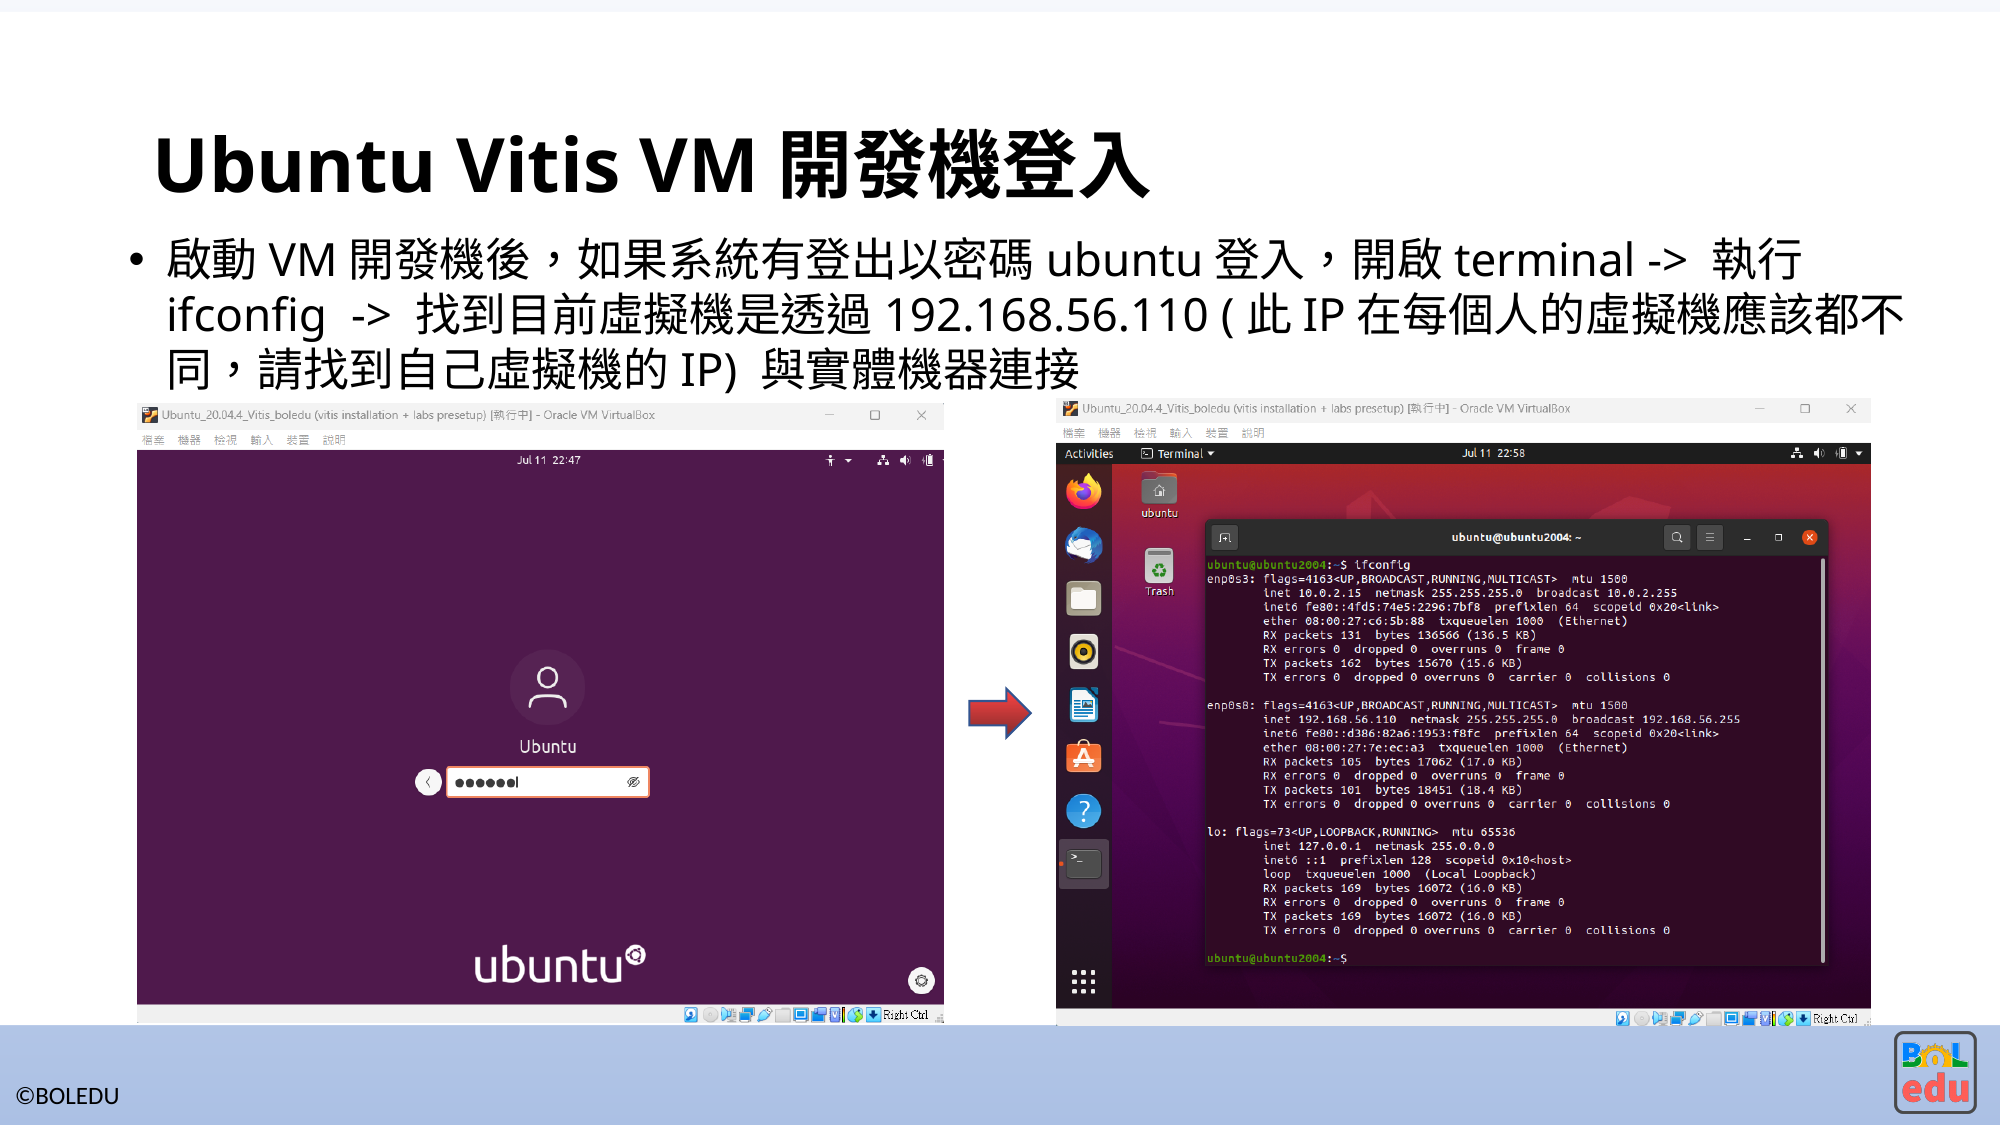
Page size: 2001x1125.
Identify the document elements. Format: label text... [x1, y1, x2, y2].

picture [137, 403, 944, 1023]
picture [1894, 1031, 1981, 1114]
picture [1056, 398, 1871, 1026]
text_box [968, 686, 1033, 740]
list 啟動VM開發機後，如果系統有登出以密碼ubuntu登入，開啟terminal -> 執行ifconfig -> 找到目前虛擬機是透過192.168.56.110 (此IP在每個人的虛擬機應該都不同，請找到自己虛擬機的IP) 與實體機器連接 [113, 223, 1949, 449]
title Ubuntu Vitis VM開發機登入 [137, 59, 1863, 278]
